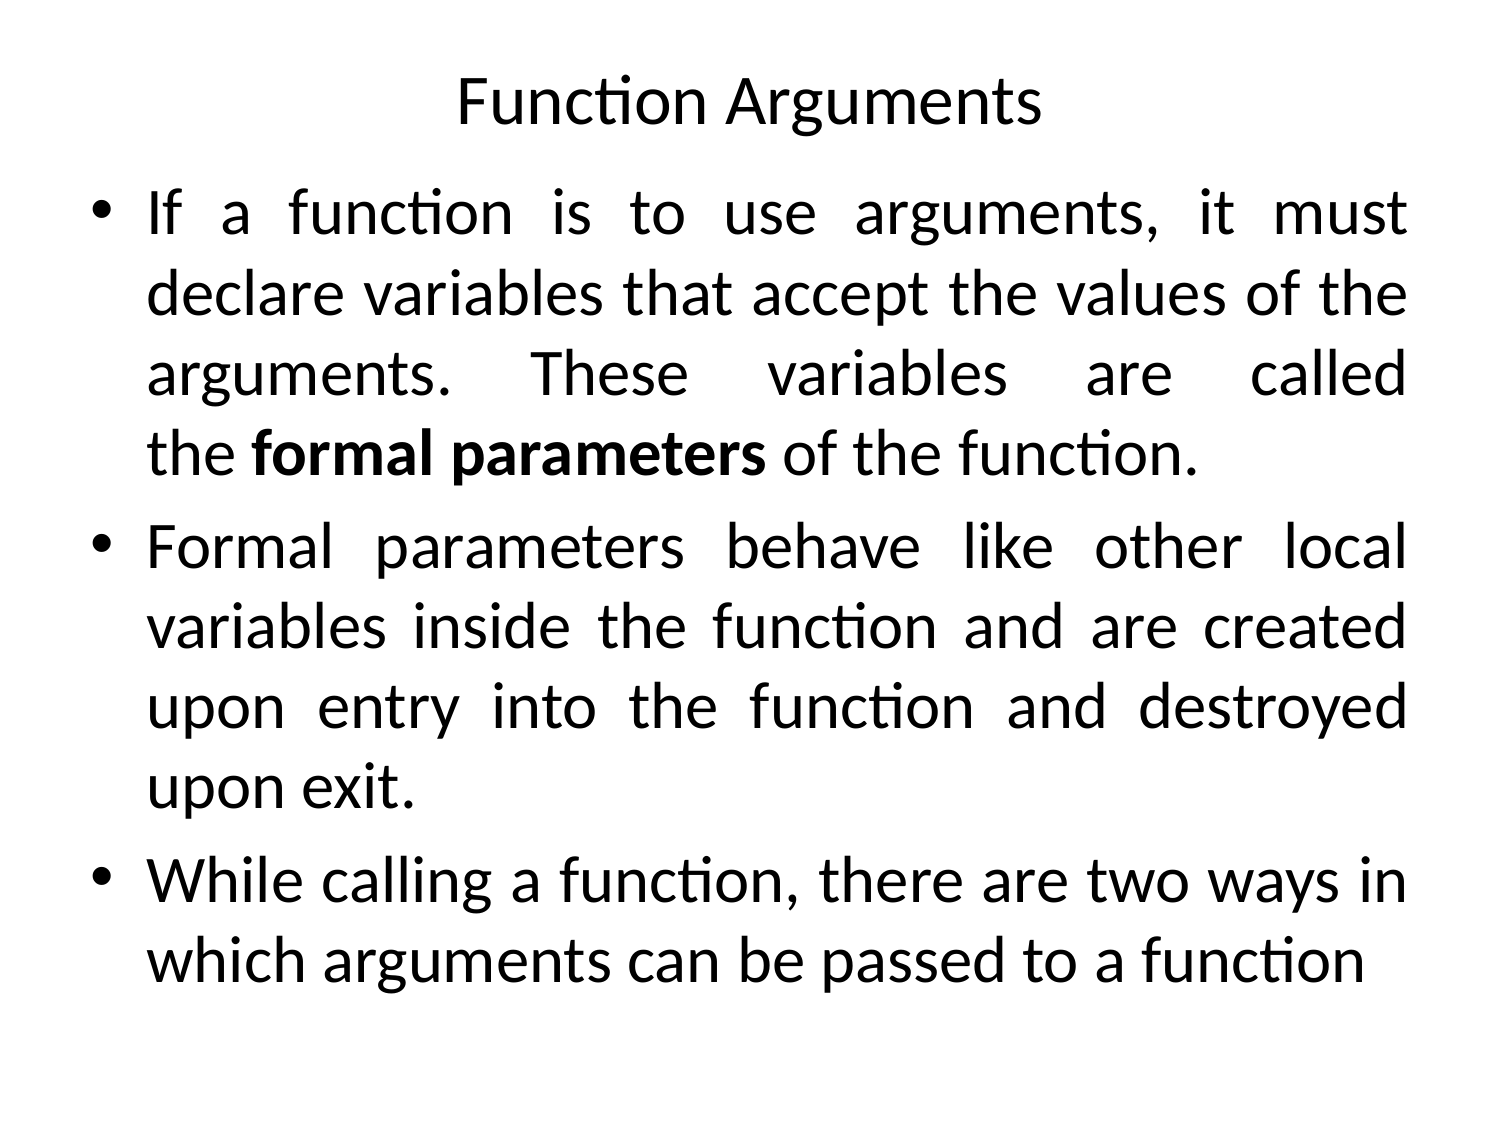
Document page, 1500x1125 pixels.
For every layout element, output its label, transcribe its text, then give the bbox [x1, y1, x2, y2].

list If a function is to use arguments, it must declare variables that accept the values of the arguments. These variables are called the formal parameters of the function. Formal parameters behave like other local variables inside the function and are created upon entry into the function and destroyed upon exit. While calling a function, there are two ways in which arguments can be passed to a function [75, 160, 1425, 1005]
title Function Arguments [75, 45, 1425, 160]
